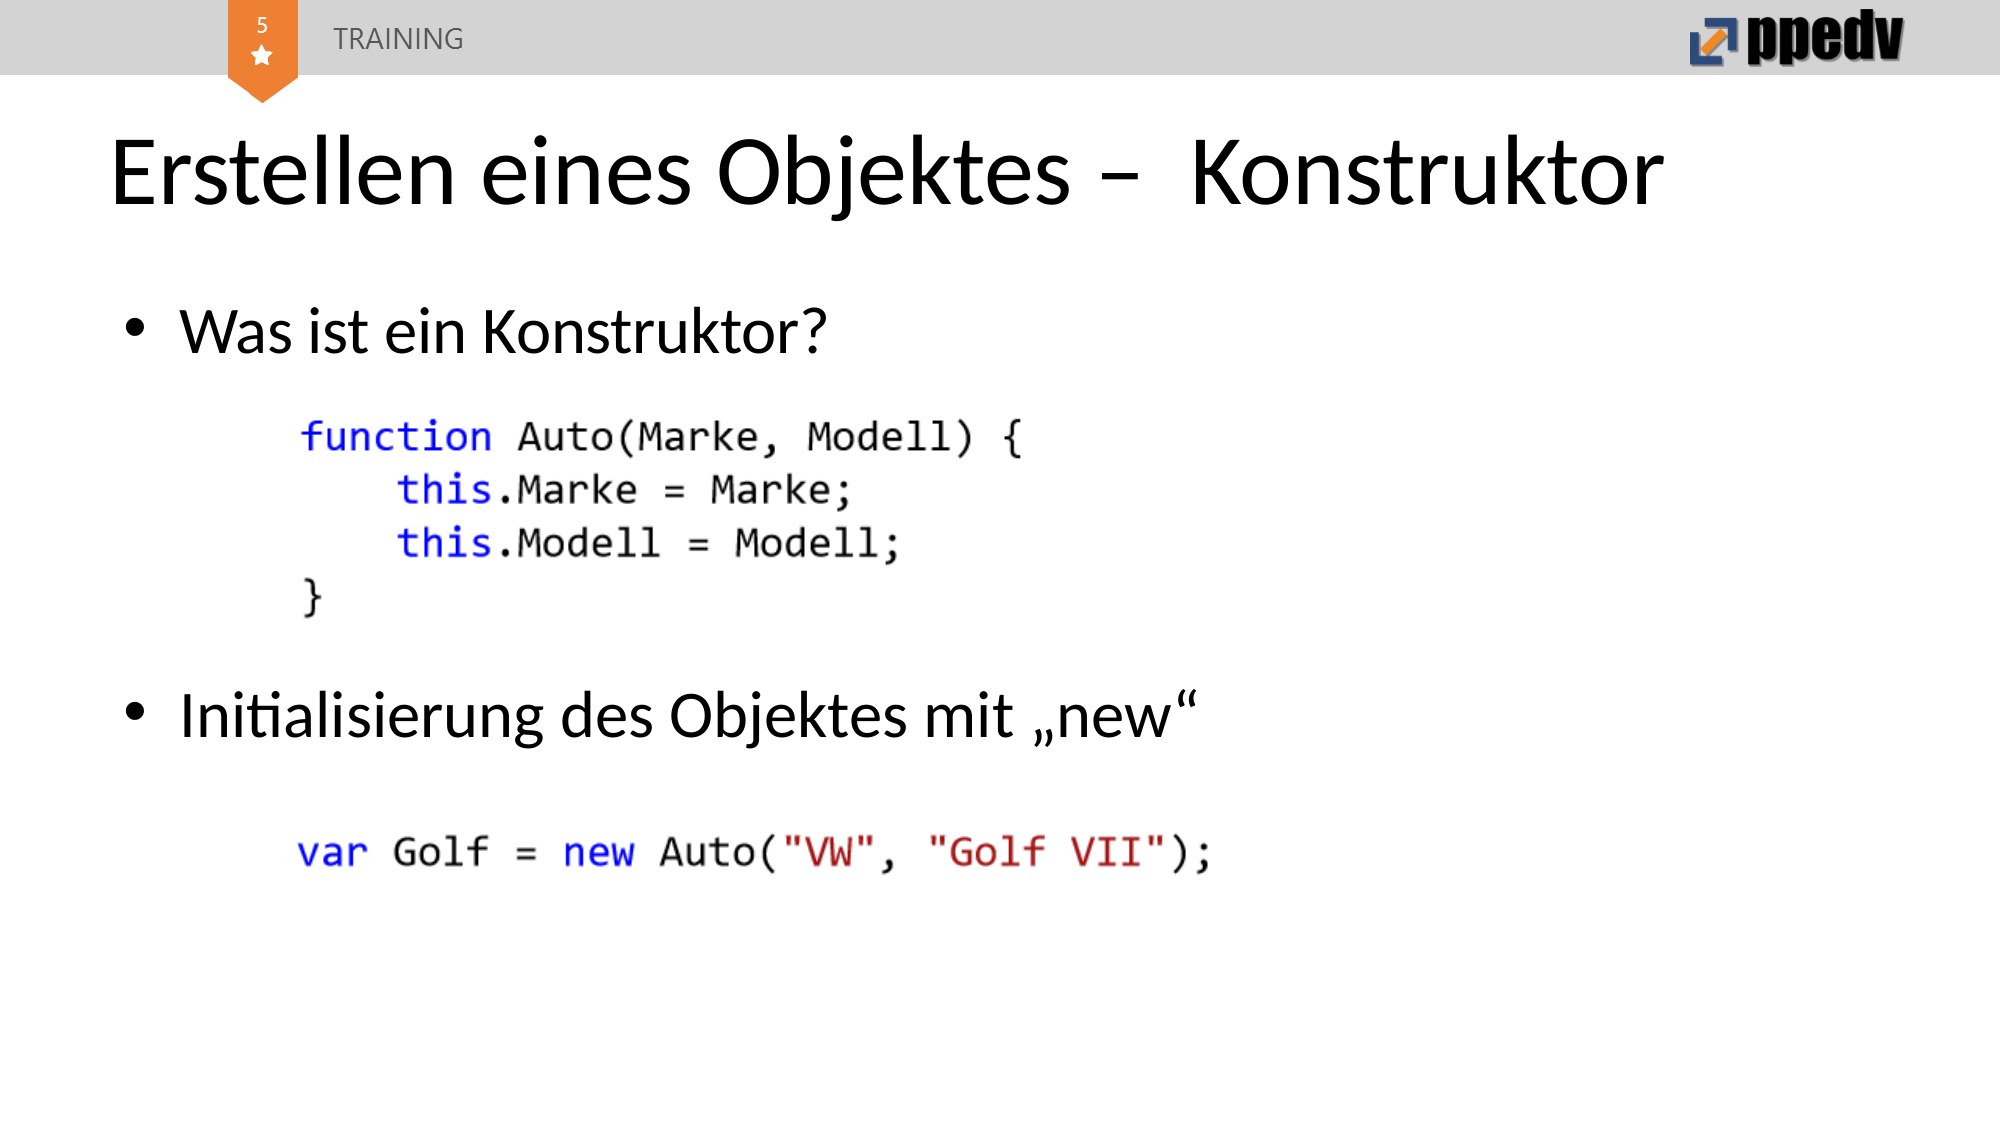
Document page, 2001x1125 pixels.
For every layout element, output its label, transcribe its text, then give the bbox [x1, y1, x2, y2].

text_box Initialisierung des Objektes mit „new“ [121, 670, 1207, 751]
text_box [284, 402, 1033, 628]
text_box [283, 816, 1214, 905]
text_box Was ist ein Konstruktor? [121, 286, 840, 367]
picture [0, 0, 2000, 104]
title Erstellen eines Objektes – Konstruktor [107, 71, 1958, 260]
